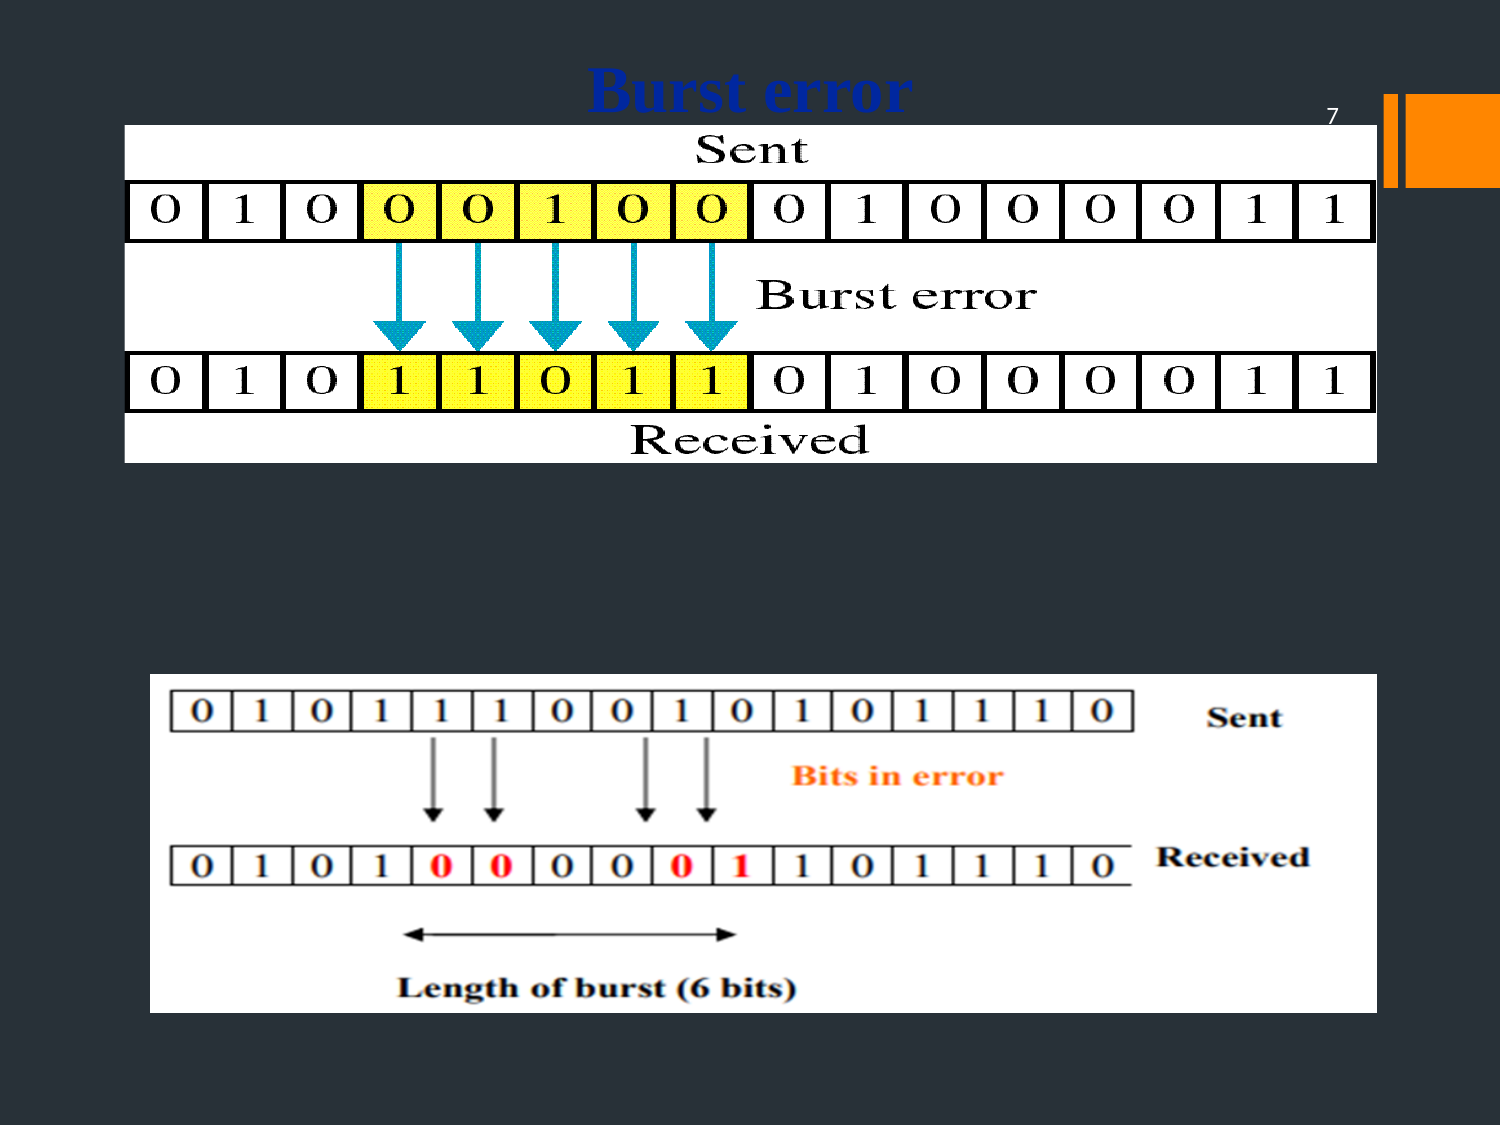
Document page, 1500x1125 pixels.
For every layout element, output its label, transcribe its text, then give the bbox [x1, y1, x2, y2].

picture [124, 124, 1378, 463]
picture [149, 674, 1378, 1014]
text_box Burst error [572, 38, 930, 124]
slide_number 7 [1199, 90, 1355, 124]
